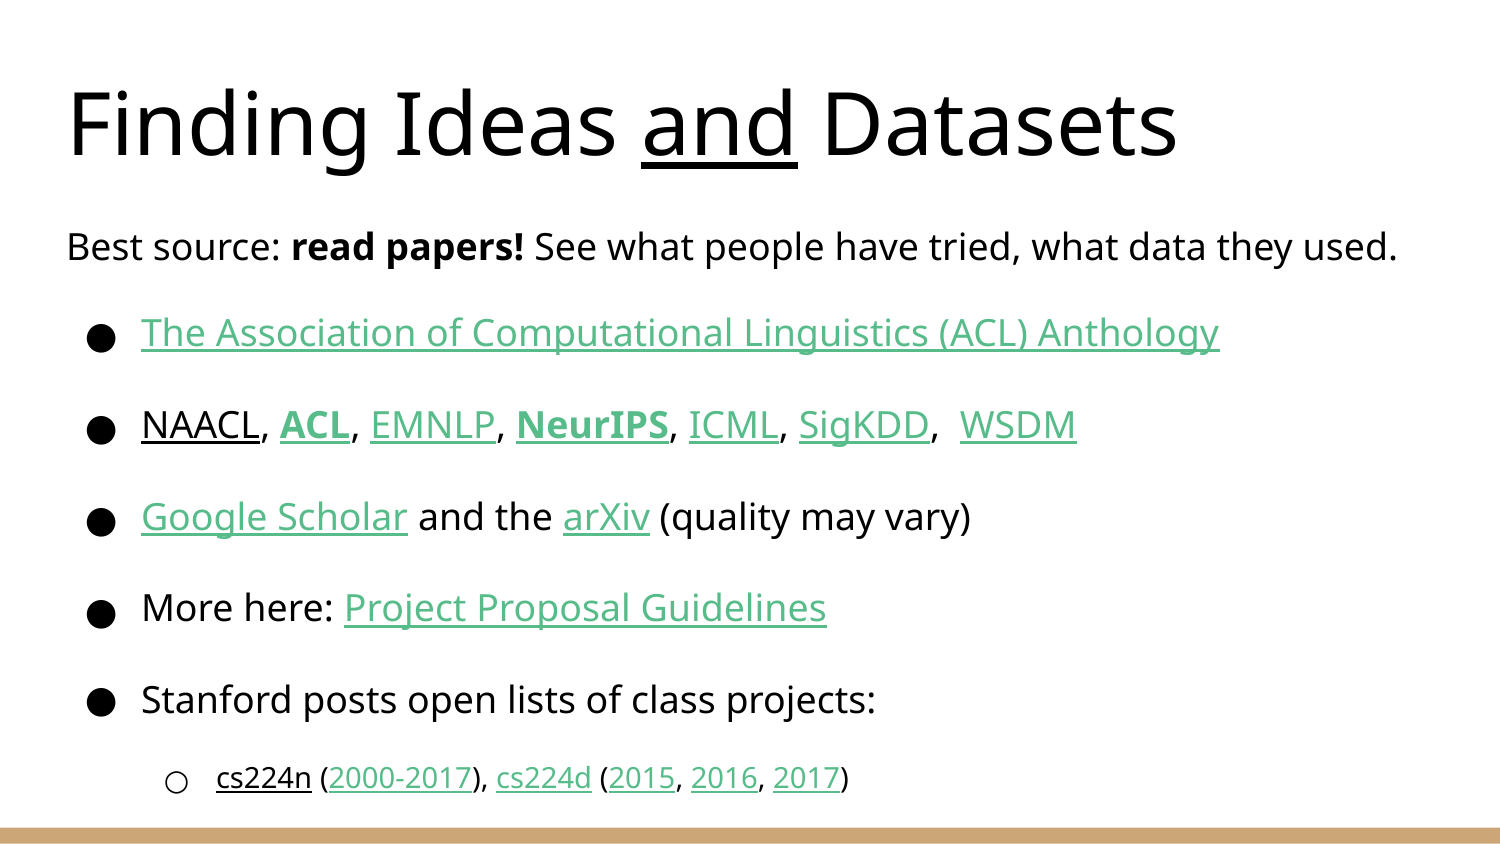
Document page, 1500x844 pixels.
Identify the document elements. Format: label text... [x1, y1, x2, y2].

list Best source: read papers! See what people have tried, what data they used. The Association of Computational Linguistics (ACL) Anthology NAACL, ACL, EMNLP, NeurIPS, ICML, SigKDD, WSDM Google Scholar and the arXiv (quality may vary) More here: Project Proposal Guidelines Stanford posts open lists of class projects: cs224n (2000-2017), cs224d (2015, 2016, 2017) [51, 200, 1449, 752]
title Finding Ideas and Datasets [51, 51, 1449, 189]
